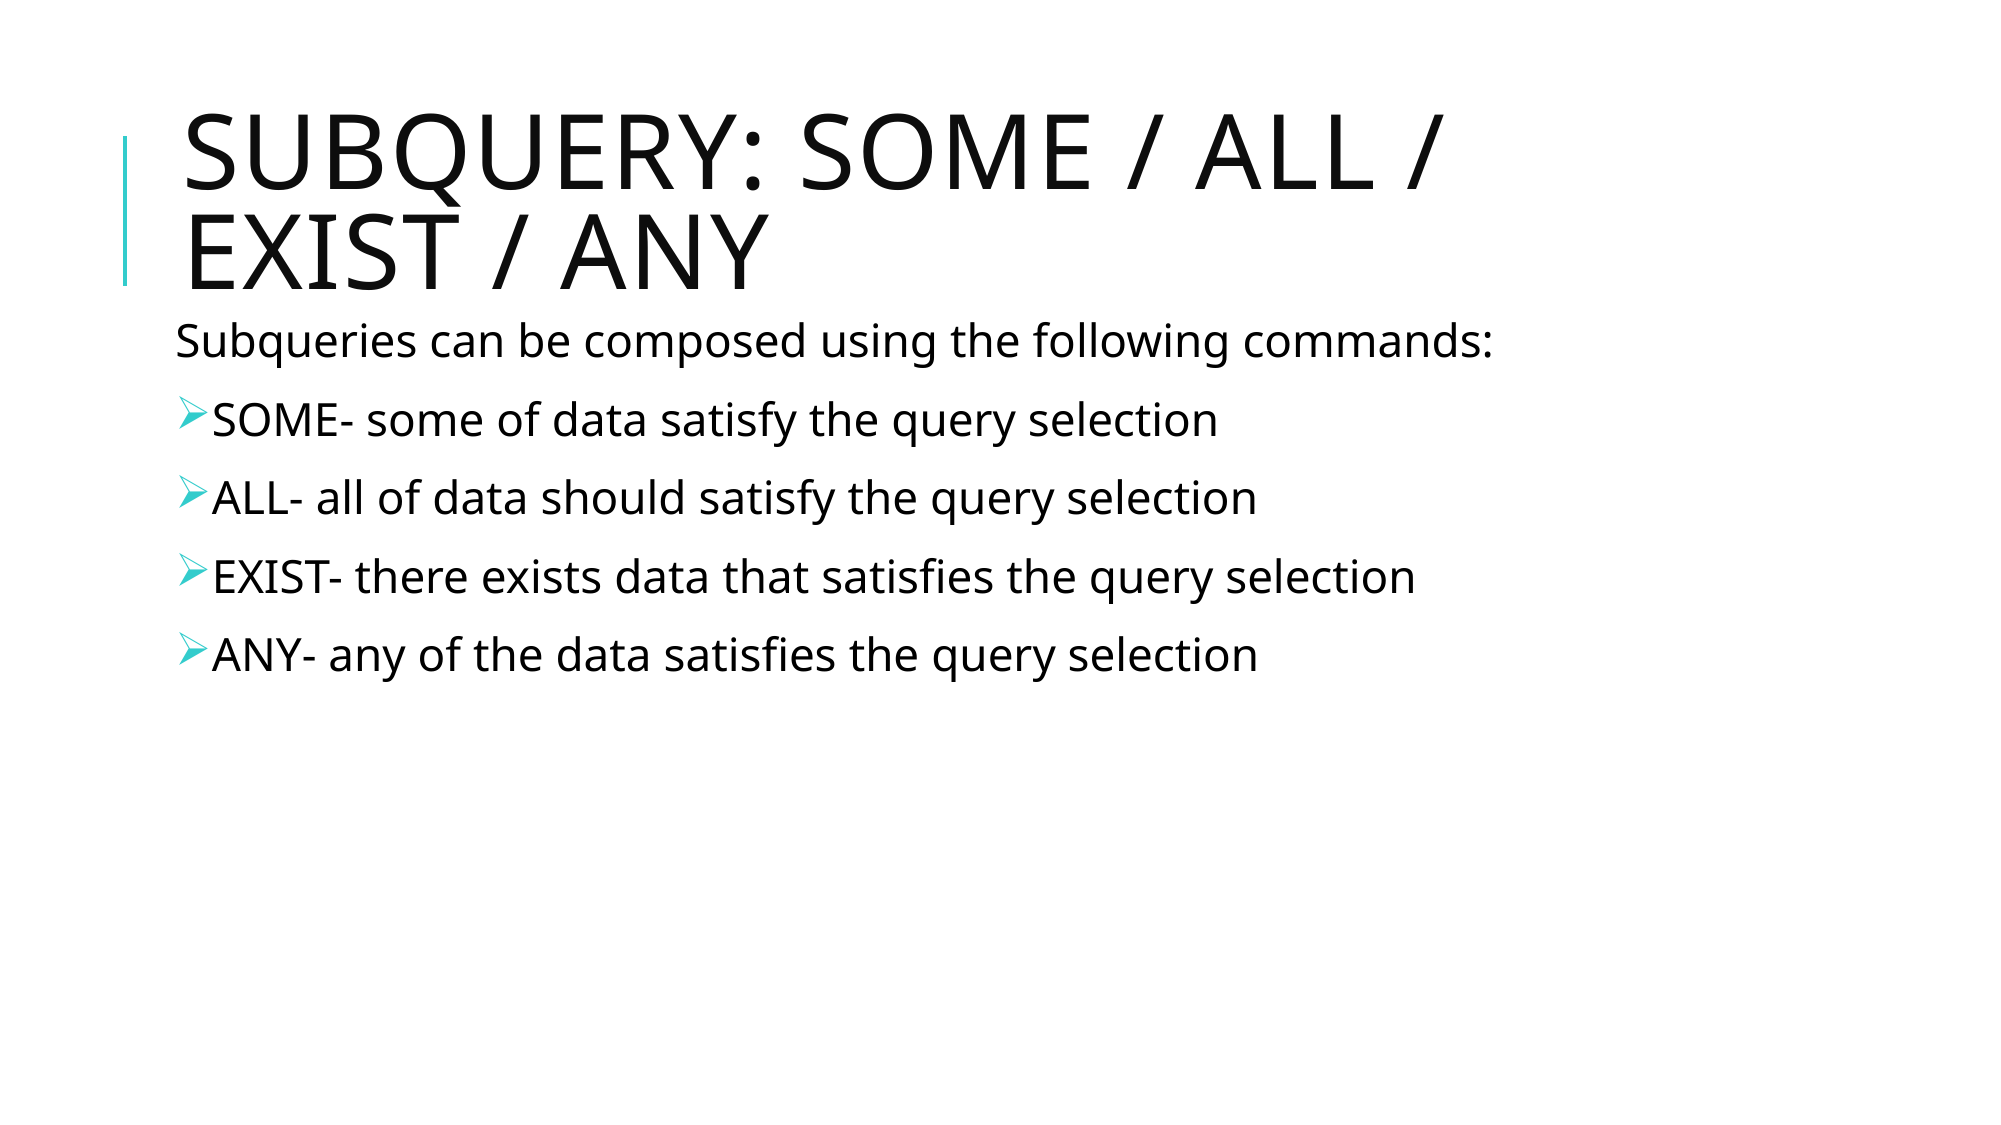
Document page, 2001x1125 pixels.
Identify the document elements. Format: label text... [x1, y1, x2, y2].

list Subqueries can be composed using the following commands: SOME- some of data satisfy the query selection ALL- all of data should satisfy the query selection EXIST- there exists data that satisfies the query selection ANY- any of the data satisfies the query selection [168, 310, 1763, 1035]
title Subquery: Some / all / exist / any [168, 133, 1763, 285]
